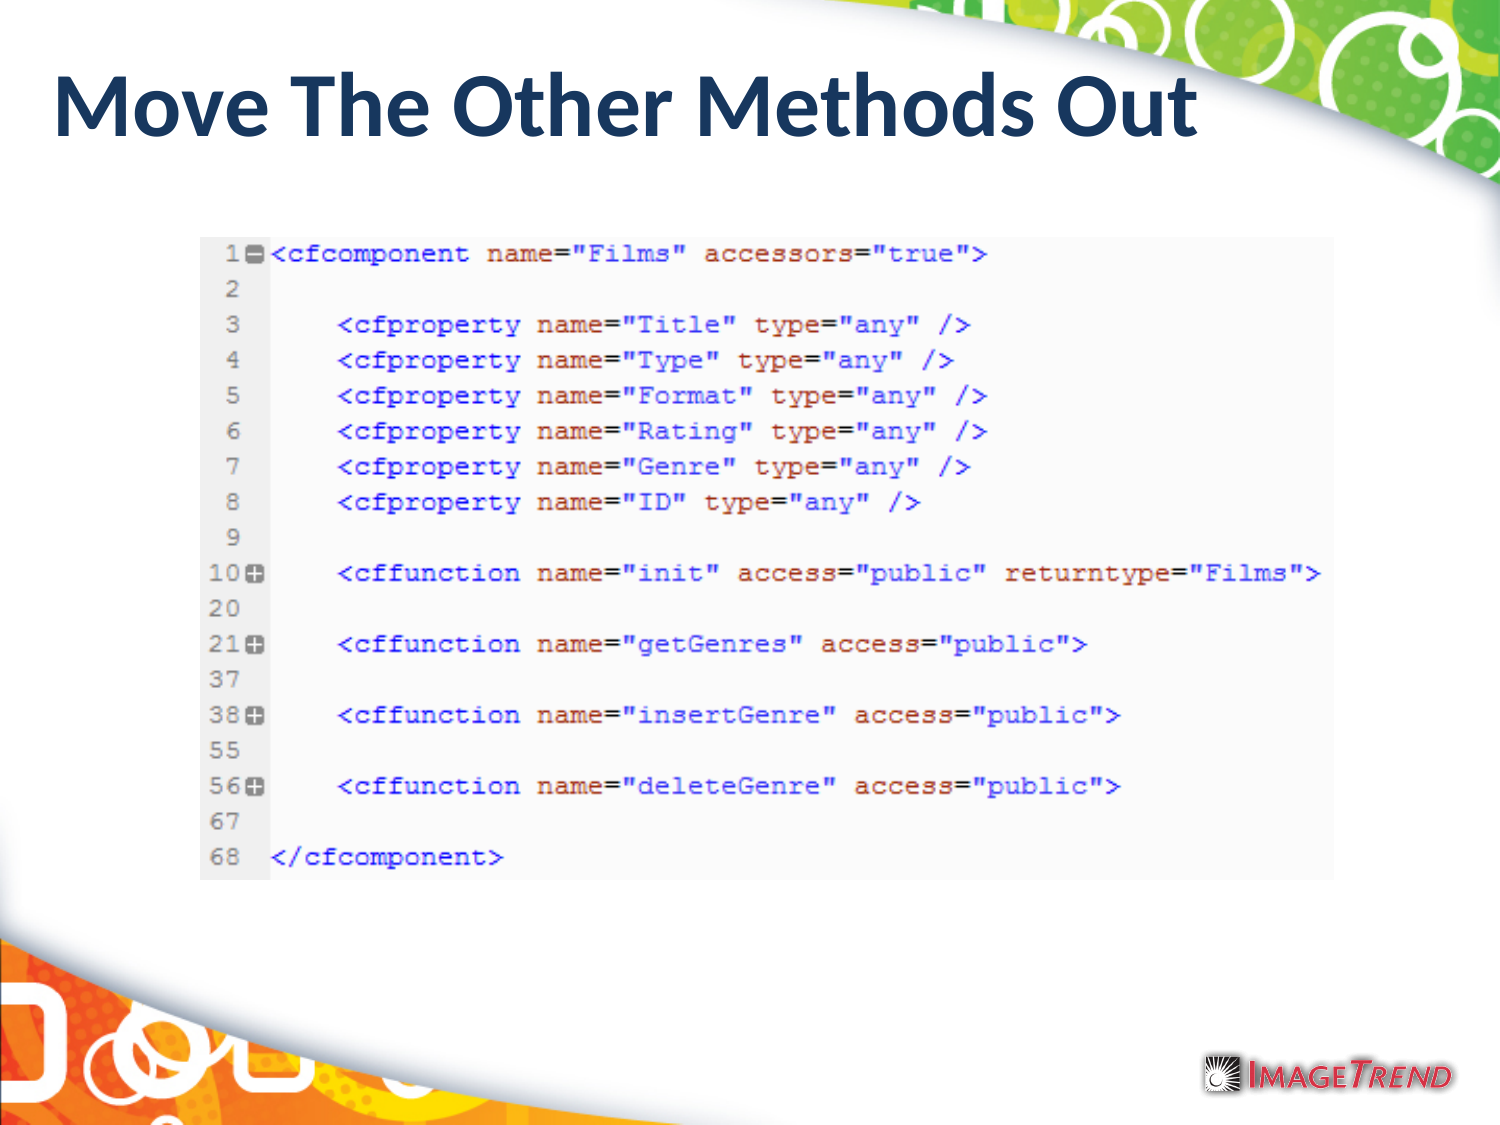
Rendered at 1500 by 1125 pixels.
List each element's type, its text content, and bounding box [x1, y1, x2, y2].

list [199, 237, 1334, 880]
picture [0, 0, 1500, 1125]
title Move The Other Methods Out [37, 0, 1463, 200]
